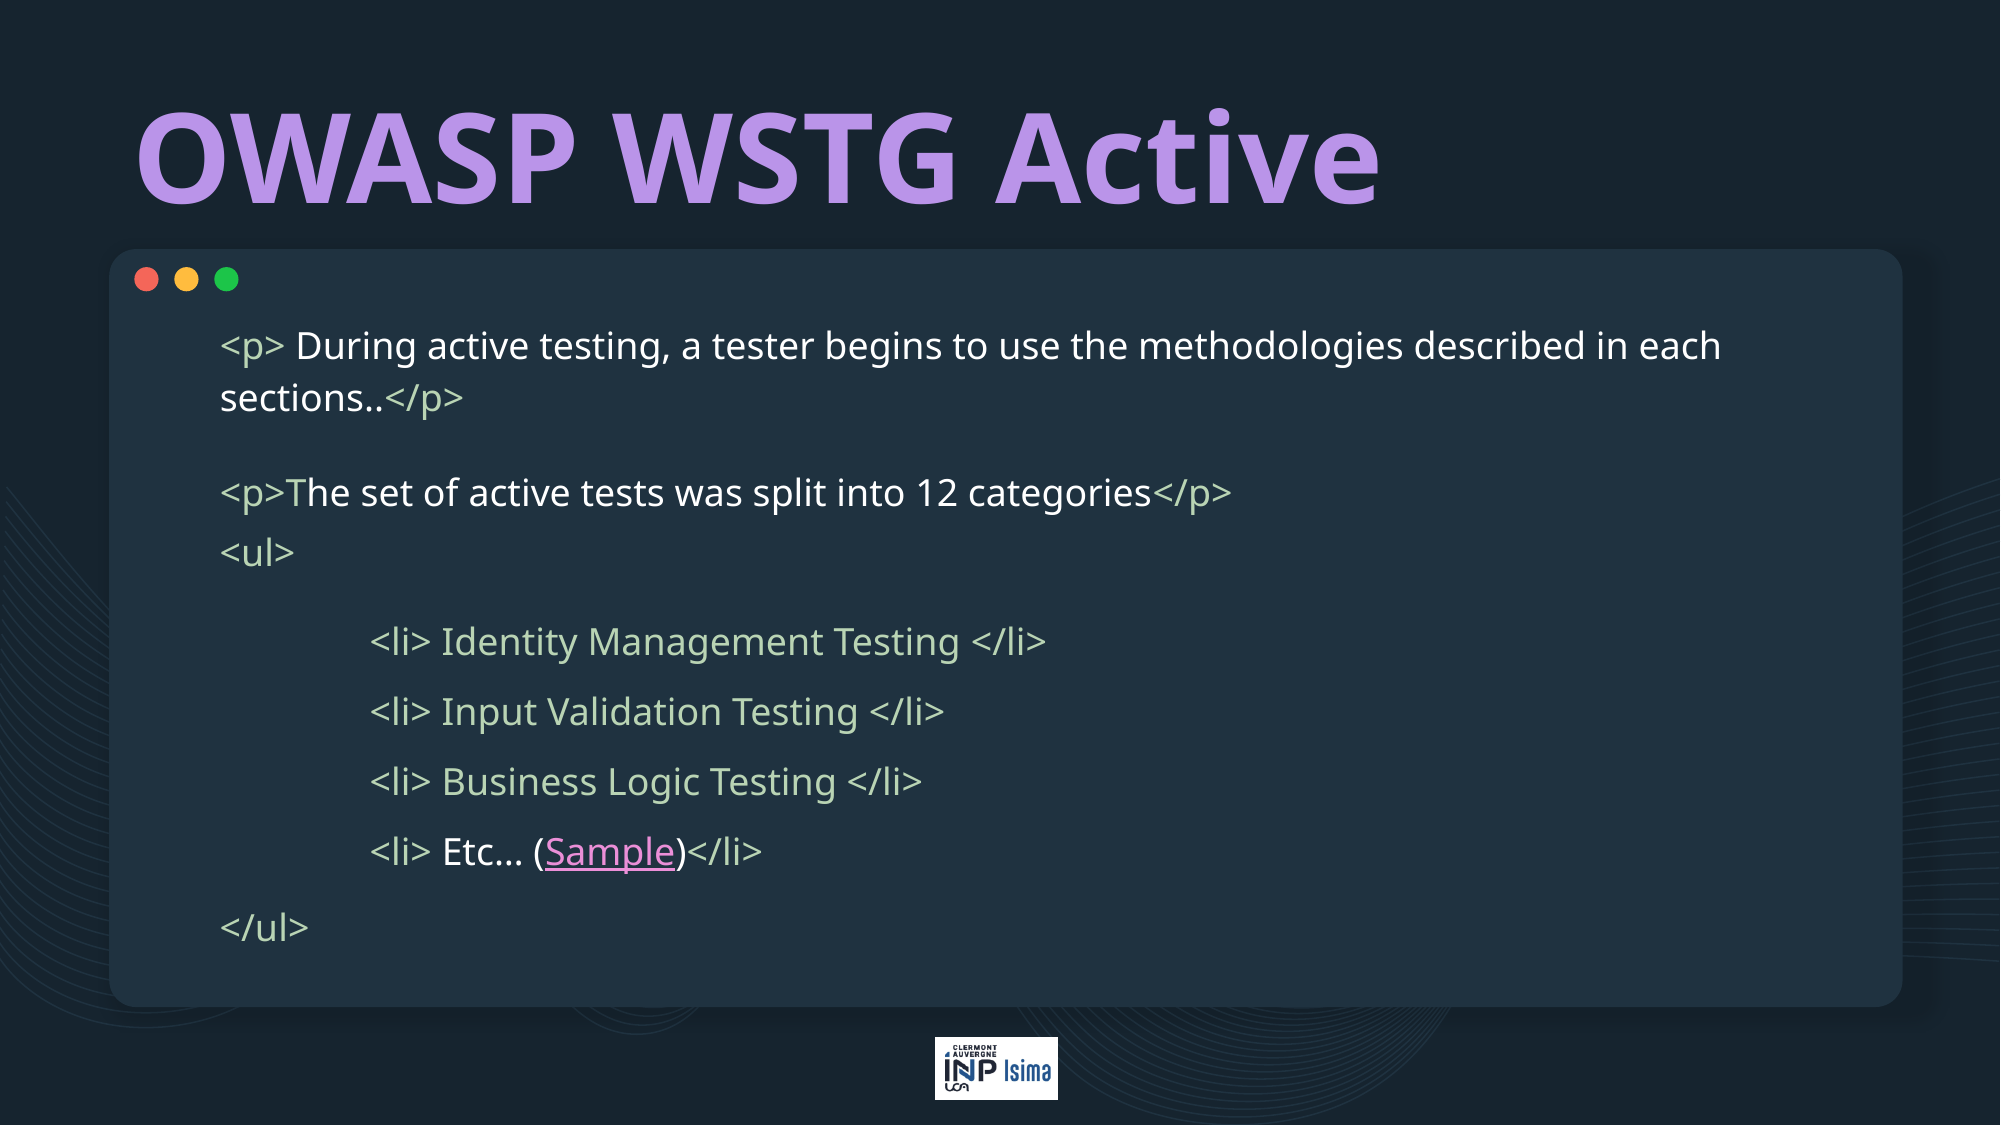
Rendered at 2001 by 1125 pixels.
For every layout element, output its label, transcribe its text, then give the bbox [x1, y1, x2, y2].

subtitle <p> During active testing, a tester begins to use the methodologies described in each sections..</p> <p>The set of active tests was split into 12 categories</p> [199, 295, 1867, 508]
text_box <ul> <li> Identity Management Testing </li> <li> Input Validation Testing </li> <li> Business Logic Testing </li> <li> Etc… (Sample)</li> </ul> [199, 508, 1867, 1067]
title OWASP WSTG Active [112, 58, 1713, 185]
picture [935, 1067, 1058, 1100]
